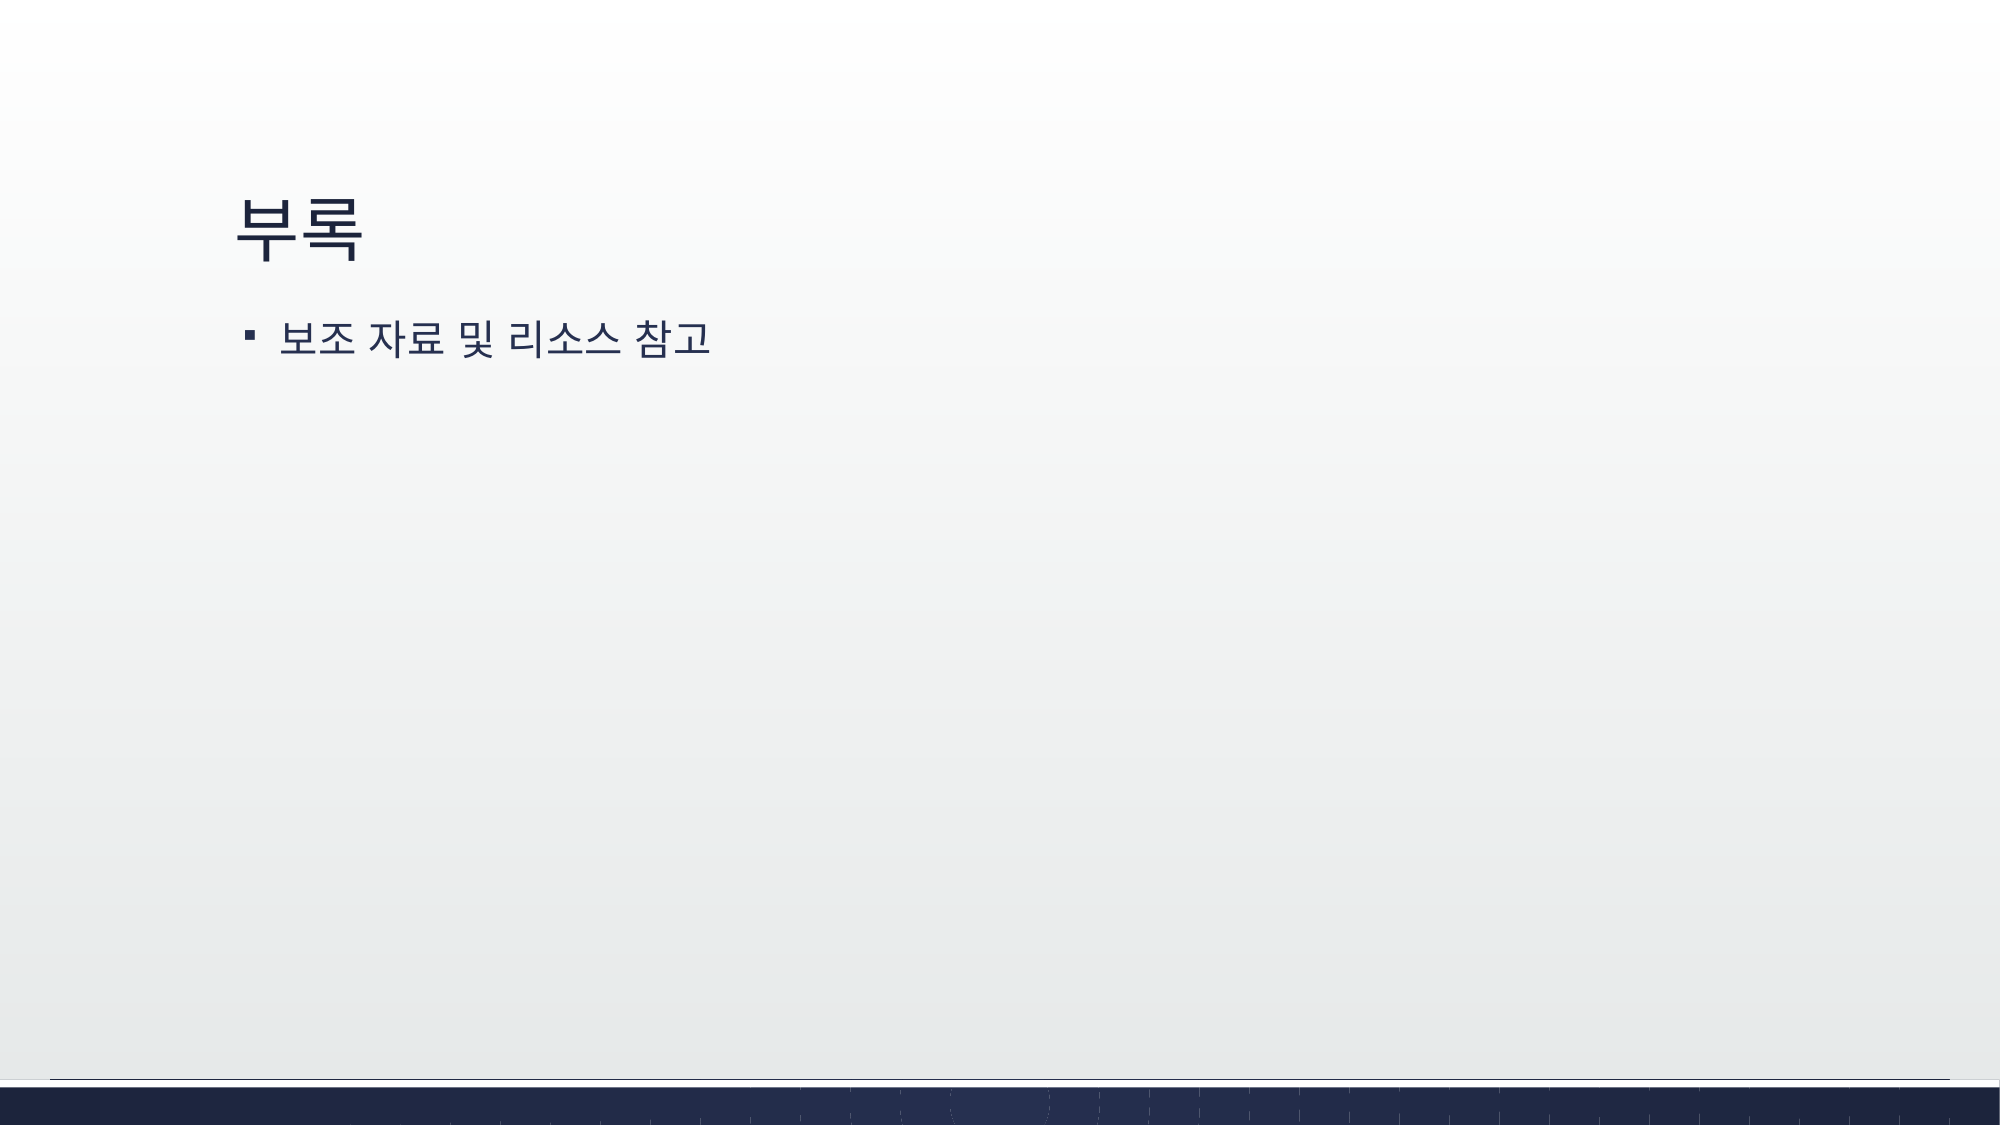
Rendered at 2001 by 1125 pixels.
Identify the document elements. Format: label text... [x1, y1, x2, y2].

title 부록 [219, 76, 1780, 279]
list 보조 자료 및 리소스 참고 [219, 311, 970, 989]
